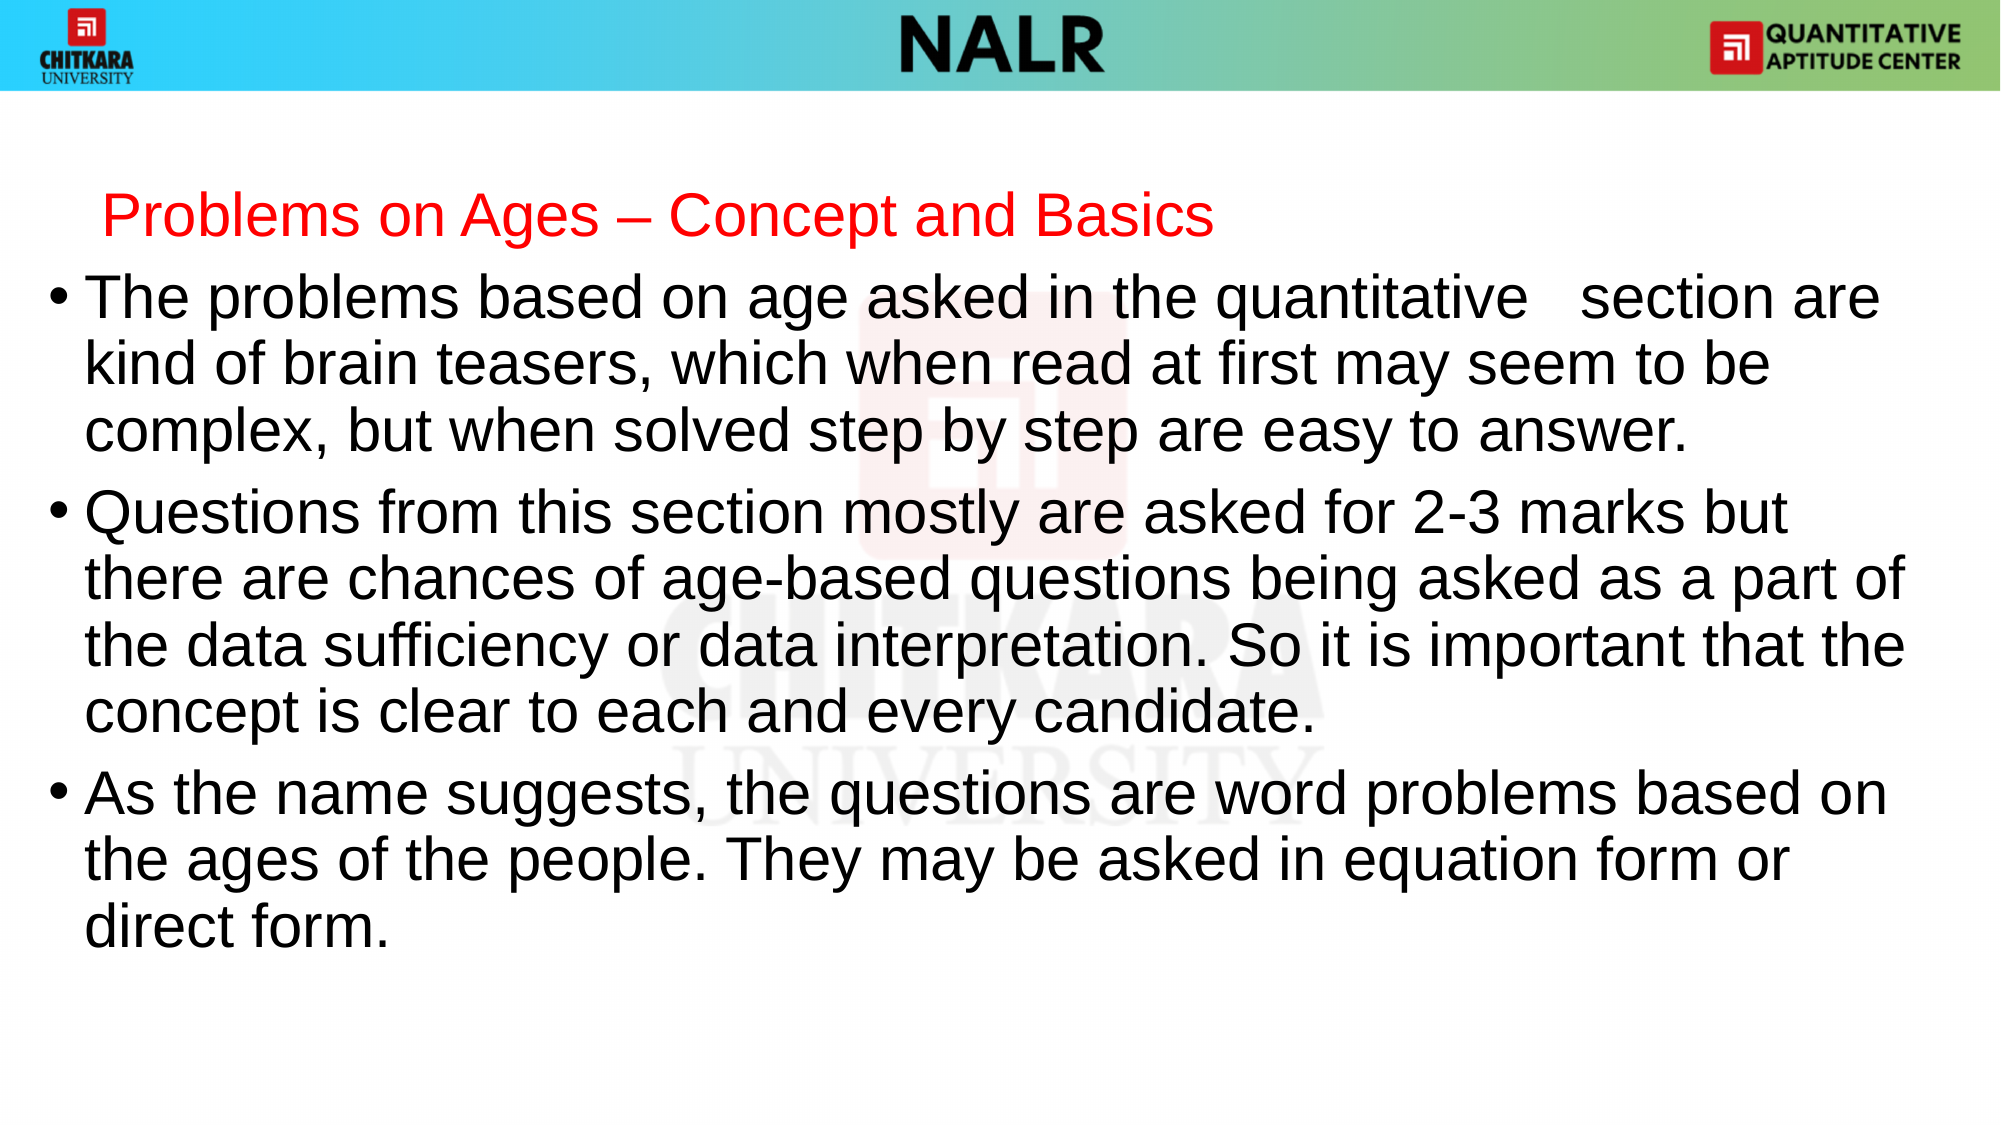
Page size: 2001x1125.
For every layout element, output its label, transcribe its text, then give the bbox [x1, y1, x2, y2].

title [41, 31, 1959, 142]
list Problems on Ages – Concept and Basics The problems based on age asked in the quantitative section are kind of brain teasers, which when read at first may seem to be complex, but when solved step by step are easy to answer. Questions from this section mostly are asked for 2-3 marks but there are chances of age-based questions being asked as a part of the data sufficiency or data interpretation. So it is important that the concept is clear to each and every candidate. As the name suggests, the questions are word problems based on the ages of the people. They may be asked in equation form or direct form. [33, 175, 1959, 1053]
picture [0, 0, 2001, 1125]
